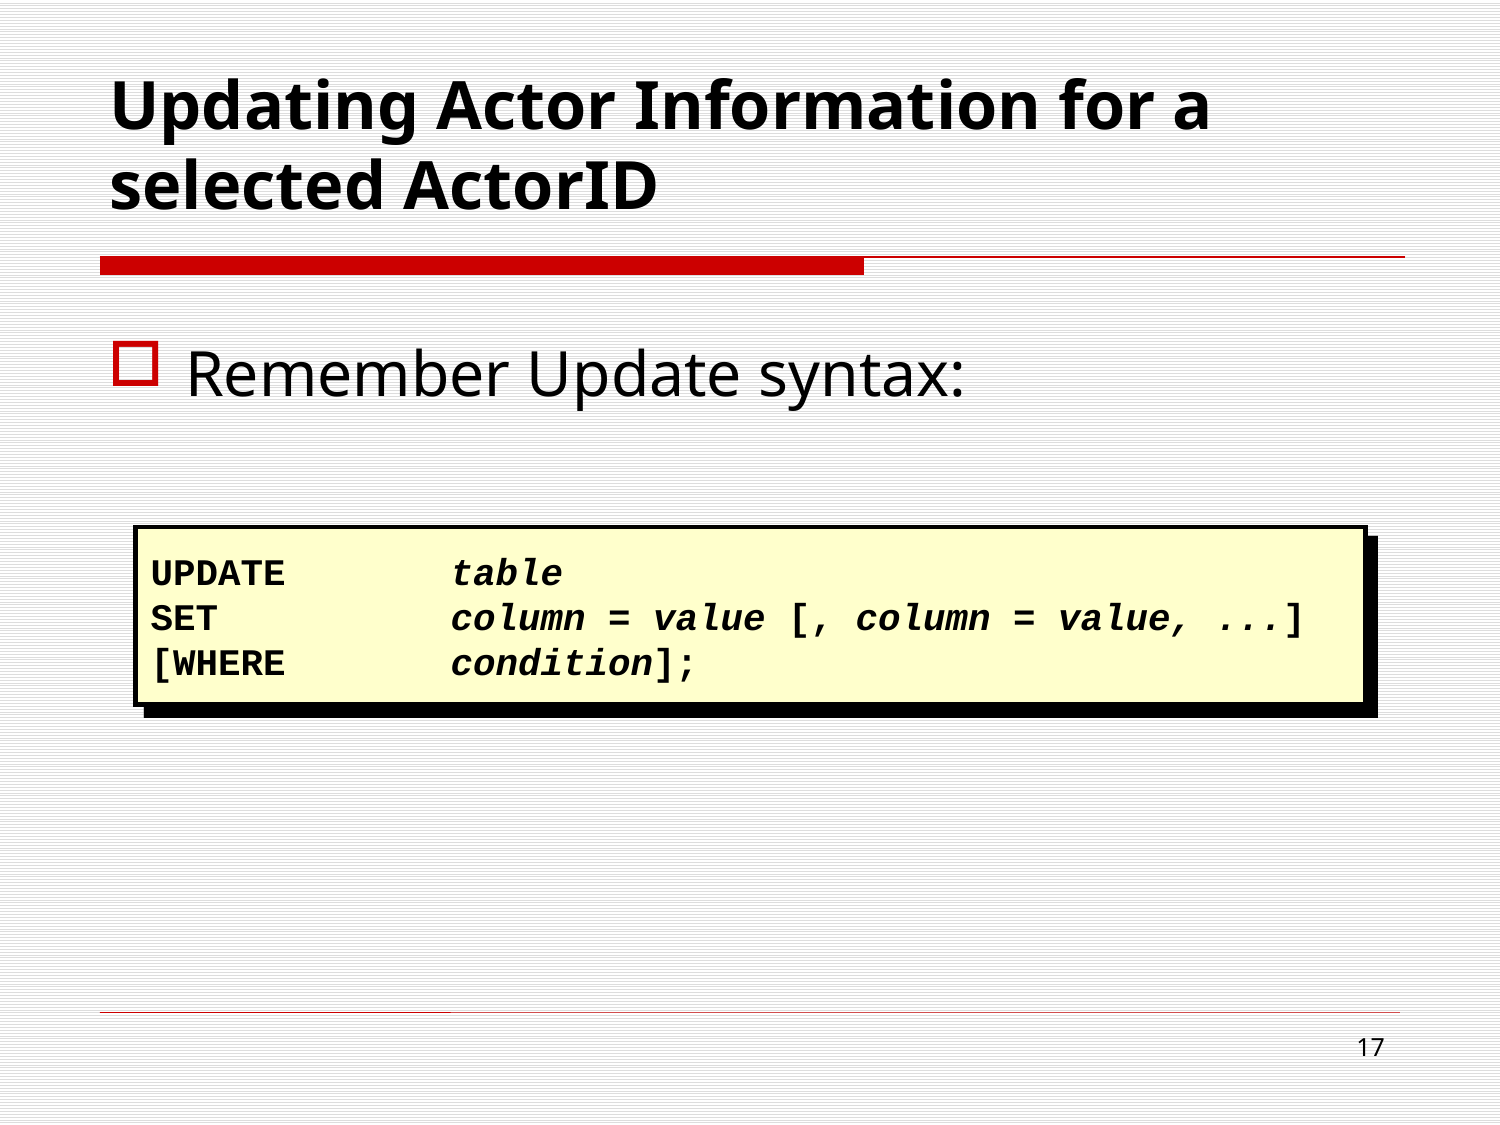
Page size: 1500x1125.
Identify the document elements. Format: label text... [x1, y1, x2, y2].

text_box UPDATE table SET column = value [, column = value, ...] [WHERE condition]; [135, 527, 1366, 705]
list Remember Update syntax: [92, 326, 1406, 988]
title Updating Actor Information for a selected ActorID [93, 30, 1407, 231]
slide_number 17 [1074, 1024, 1401, 1103]
